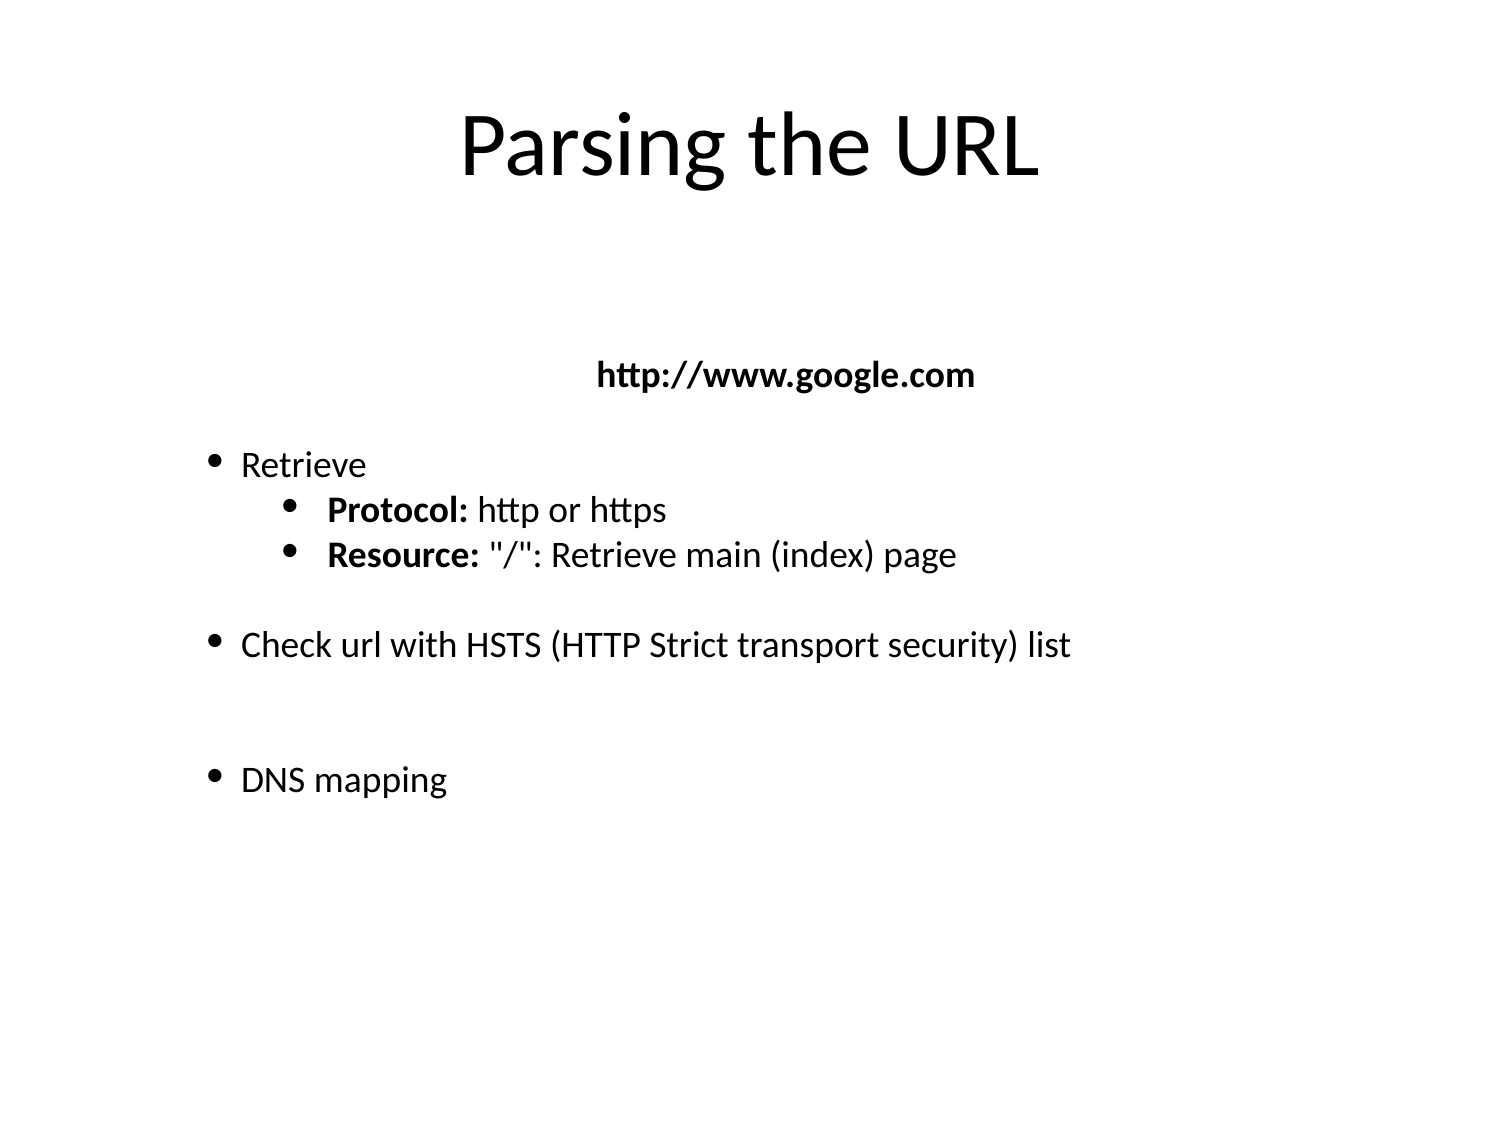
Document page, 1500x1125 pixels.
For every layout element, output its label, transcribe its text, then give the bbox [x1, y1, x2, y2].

text_box http://www.google.com Retrieve Protocol: http or https Resource: "/": Retrieve main (index) page Check url with HSTS (HTTP Strict transport security) list DNS mapping [190, 342, 1382, 853]
text_box Parsing the URL [74, 45, 1425, 233]
